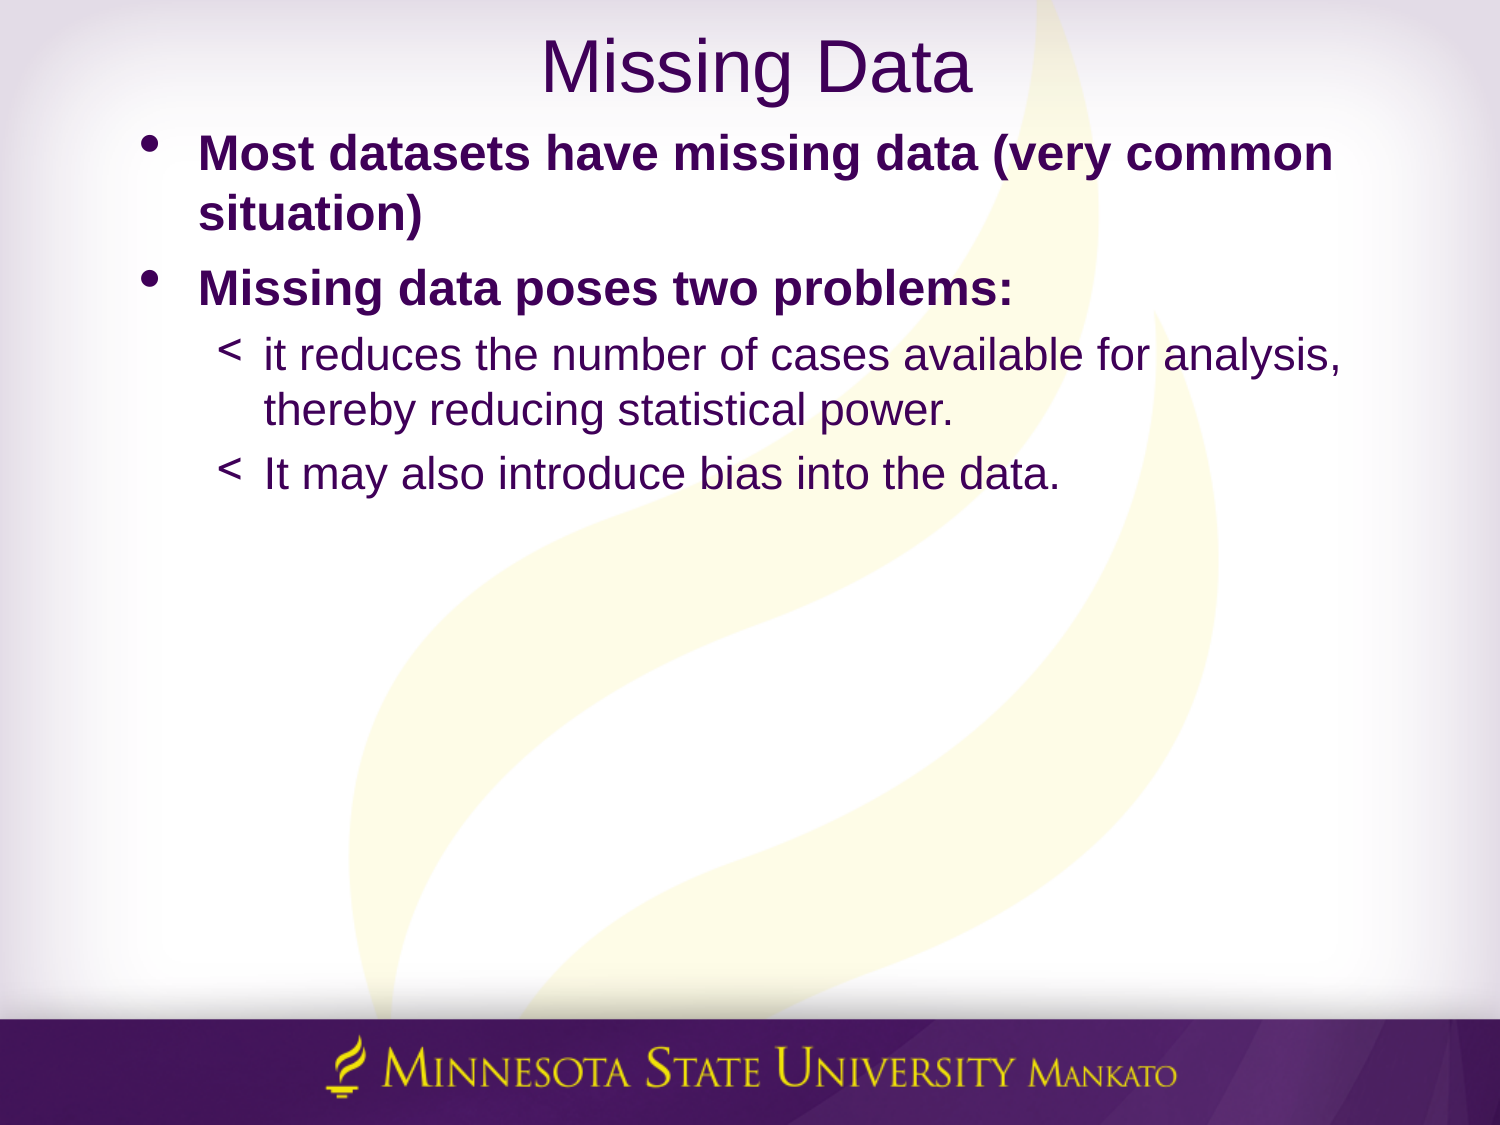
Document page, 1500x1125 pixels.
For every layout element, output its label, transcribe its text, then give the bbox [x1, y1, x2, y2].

picture [0, 0, 1500, 1125]
title Missing Data [126, 37, 1388, 88]
list Most datasets have missing data (very common situation) Missing data poses two problems: it reduces the number of cases available for analysis, thereby reducing statistical power. It may also introduce bias into the data. [126, 112, 1388, 1000]
